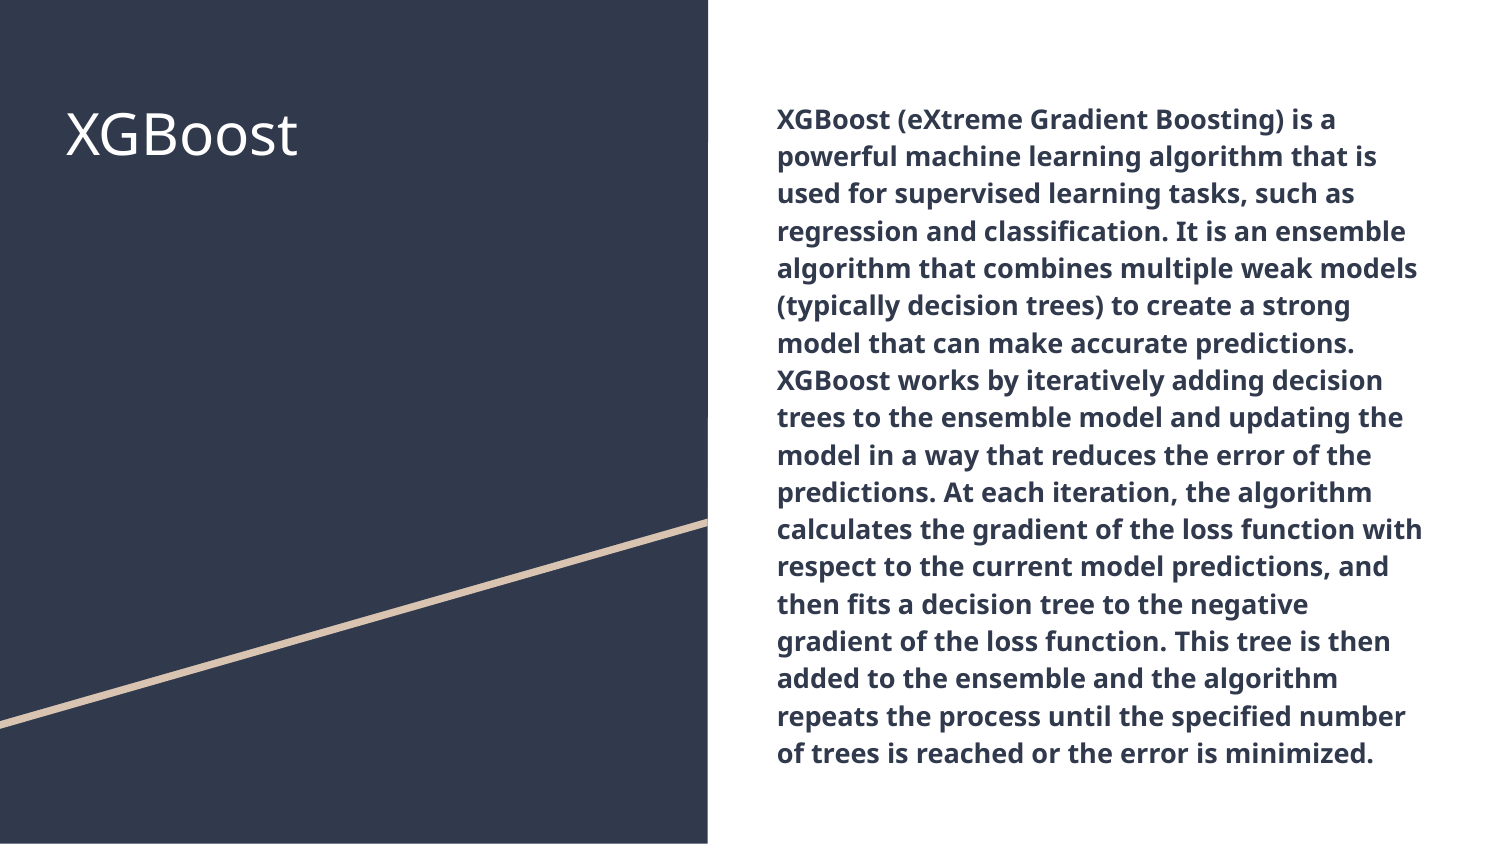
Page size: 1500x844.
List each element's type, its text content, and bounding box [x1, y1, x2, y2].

list XGBoost (eXtreme Gradient Boosting) is a powerful machine learning algorithm that is used for supervised learning tasks, such as regression and classification. It is an ensemble algorithm that combines multiple weak models (typically decision trees) to create a strong model that can make accurate predictions. XGBoost works by iteratively adding decision trees to the ensemble model and updating the model in a way that reduces the error of the predictions. At each iteration, the algorithm calculates the gradient of the loss function with respect to the current model predictions, and then fits a decision tree to the negative gradient of the loss function. This tree is then added to the ensemble and the algorithm repeats the process until the specified number of trees is reached or the error is minimized. [761, 82, 1446, 755]
title XGBoost [51, 82, 660, 494]
